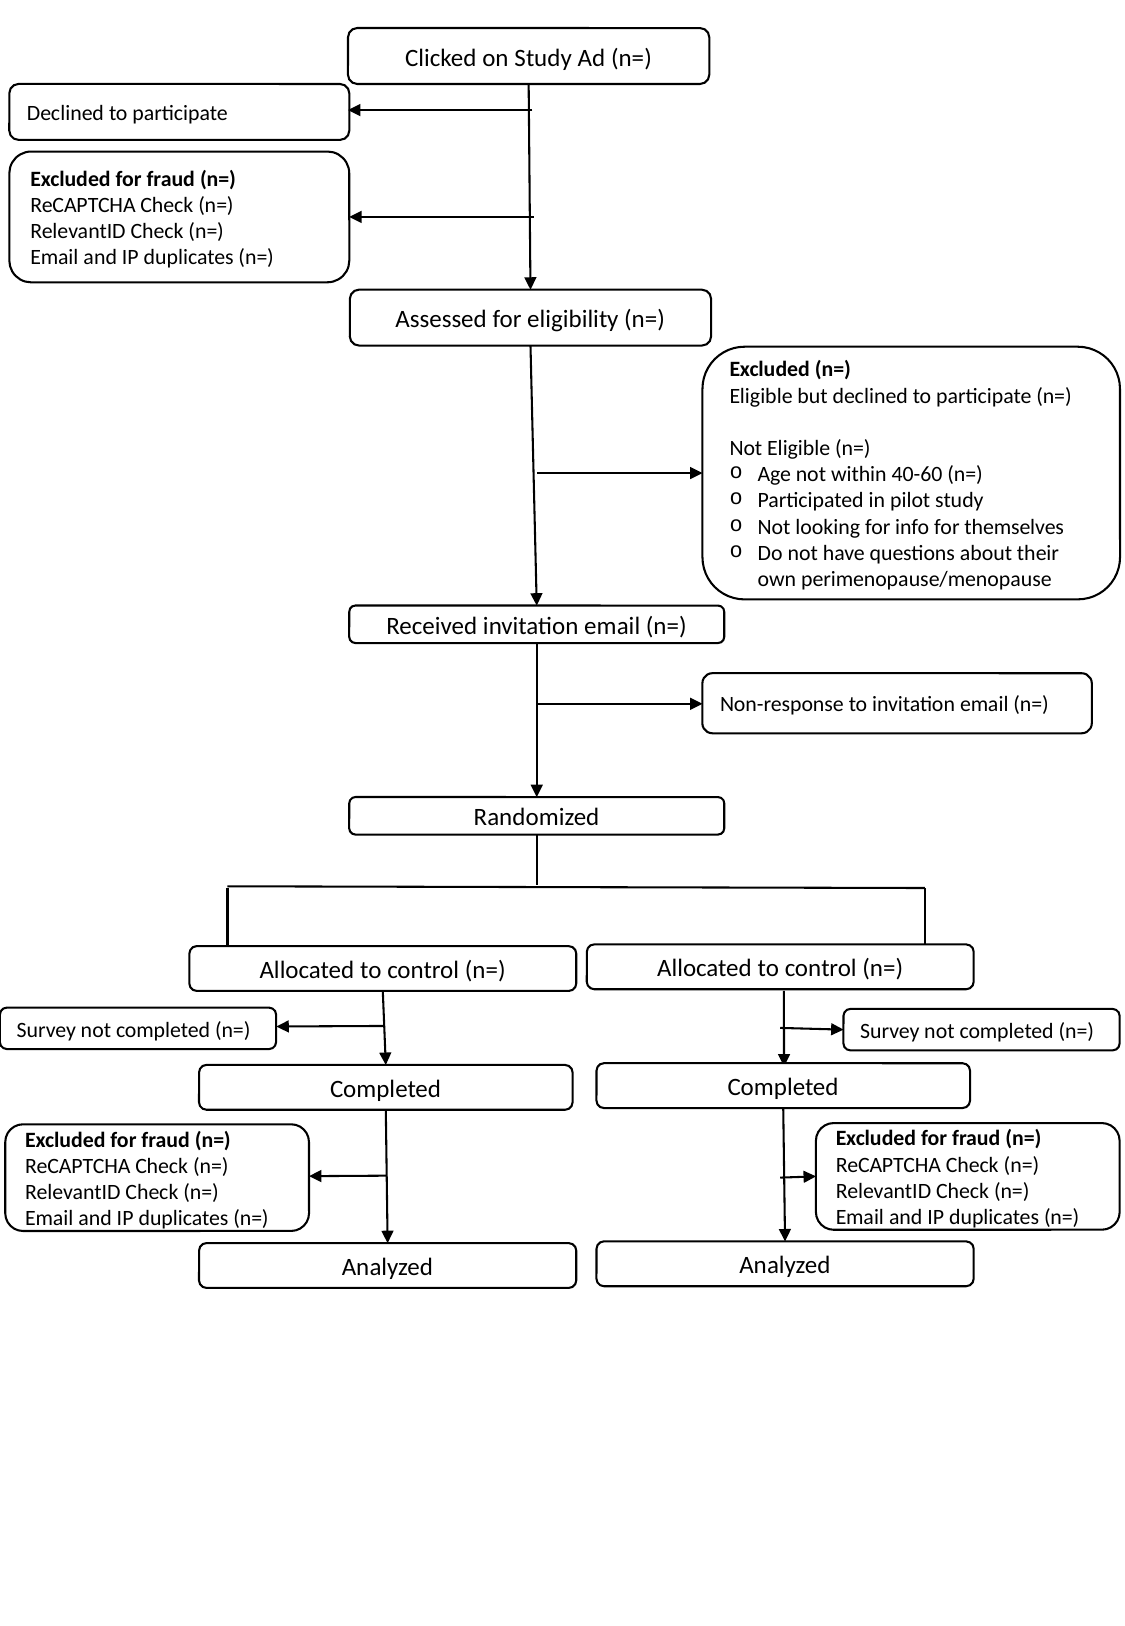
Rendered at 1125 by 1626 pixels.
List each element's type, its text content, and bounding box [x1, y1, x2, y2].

text_box Received invitation email (n=) [348, 604, 726, 645]
text_box Declined to participate [8, 82, 351, 141]
text_box Assessed for eligibility (n=) [348, 288, 713, 347]
text_box Excluded for fraud (n=) ReCAPTCHA Check (n=) RelevantID Check (n=) Email and IP duplicates (n=) [974, 1122, 1121, 1231]
text_box Survey not completed (n=) [0, 1006, 189, 1051]
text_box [530, 345, 537, 606]
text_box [382, 990, 386, 1065]
text_box Excluded (n=) Eligible but declined to participate (n=) Not Eligible (n=) Age not within 40-60 (n=) Participated in pilot study Not looking for info for themselves Do not have questions about their own perimenopause/menopause [701, 345, 1122, 601]
text_box Excluded for fraud (n=) ReCAPTCHA Check (n=) RelevantID Check (n=) Email and IP duplicates (n=) [4, 1123, 189, 1233]
text_box Excluded for fraud (n=) ReCAPTCHA Check (n=) RelevantID Check (n=) Email and IP duplicates (n=) [8, 150, 351, 284]
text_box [586, 944, 974, 1287]
text_box Clicked on Study Ad (n=) [346, 26, 711, 86]
text_box Non-response to invitation email (n=) [701, 672, 1093, 735]
text_box Randomized [348, 795, 726, 836]
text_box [189, 946, 577, 1288]
text_box Survey not completed (n=) [974, 1007, 1121, 1052]
